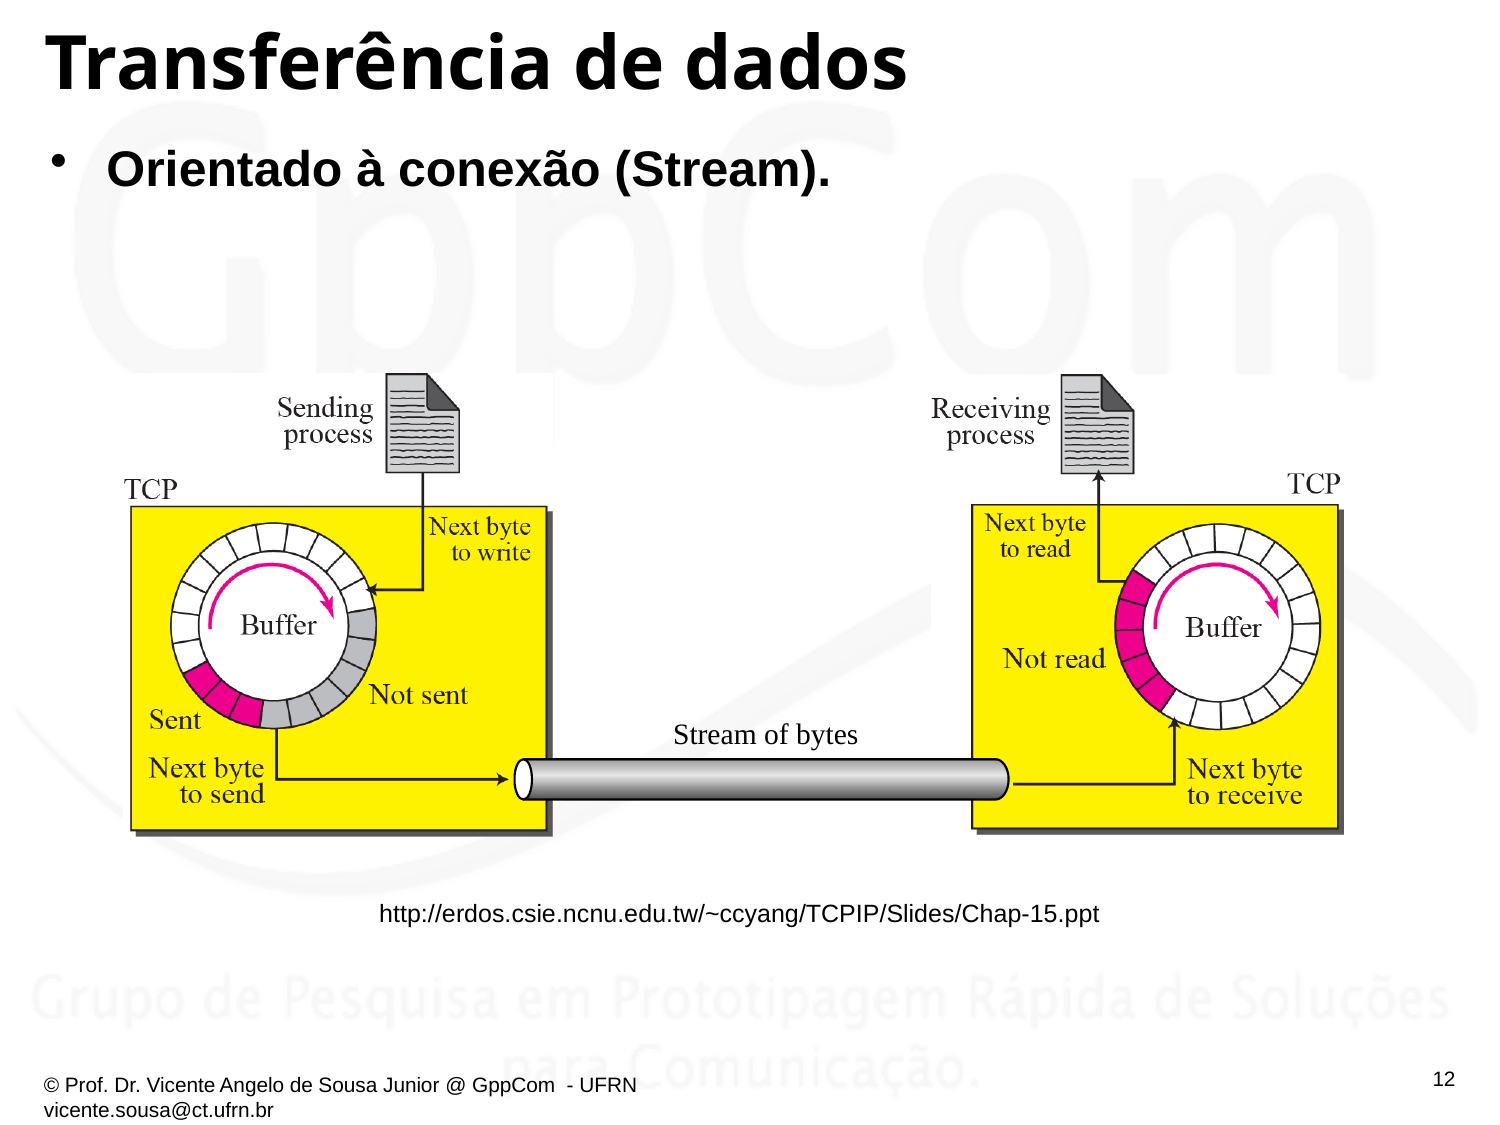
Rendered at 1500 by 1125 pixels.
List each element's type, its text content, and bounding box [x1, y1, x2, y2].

text_box http://erdos.csie.ncnu.edu.tw/~ccyang/TCPIP/Slides/Chap-15.ppt [88, 890, 1392, 935]
slide_number 12 [1257, 1058, 1471, 1107]
picture [123, 373, 1344, 837]
title Transferência de dados [29, 7, 1393, 94]
list Orientado à conexão (Stream). [34, 128, 1444, 992]
